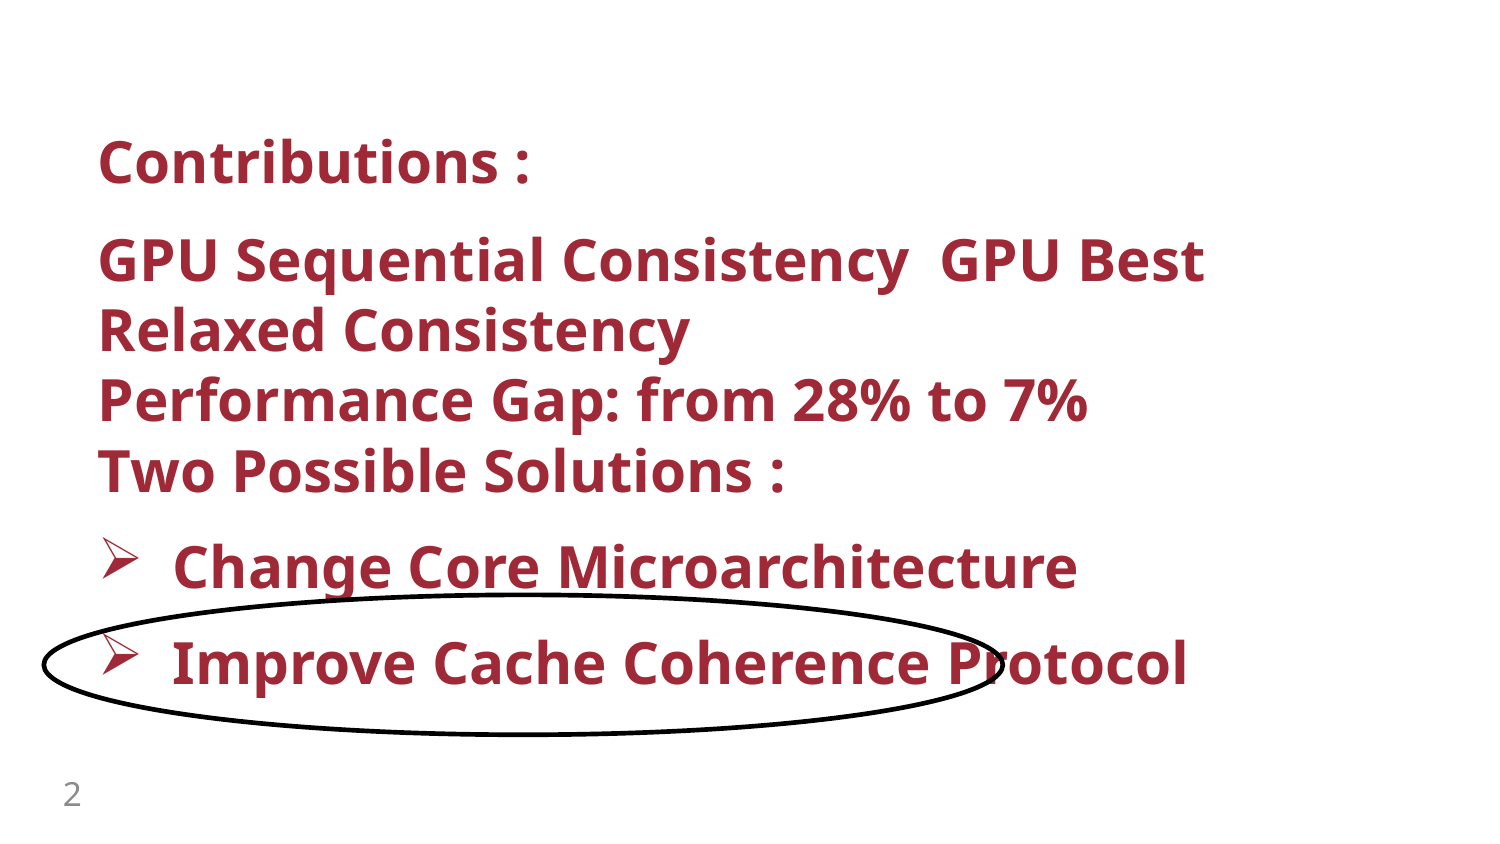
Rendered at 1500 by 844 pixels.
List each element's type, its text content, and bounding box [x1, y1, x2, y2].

text_box Change Core Microarchitecture [82, 523, 1342, 608]
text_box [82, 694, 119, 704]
text_box Improve Cache Coherence Protocol [895, 619, 1342, 704]
text_box Two Possible Solutions : [82, 427, 1342, 512]
text_box Improve Cache Coherence Protocol [82, 619, 152, 636]
text_box [43, 594, 1004, 736]
